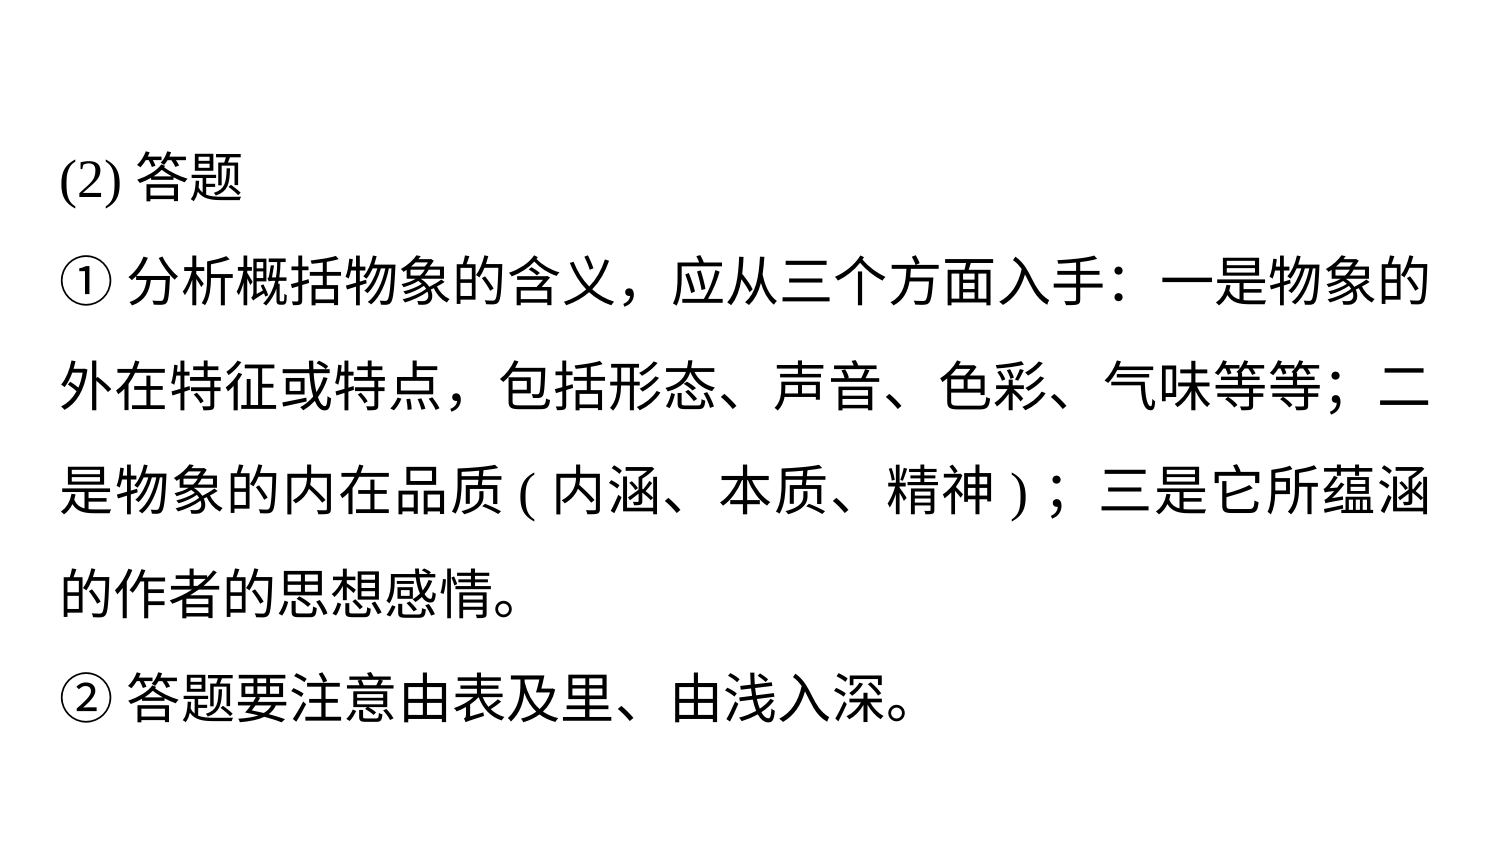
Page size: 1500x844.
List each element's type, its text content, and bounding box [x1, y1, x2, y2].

text_box (2)答题 ①分析概括物象的含义，应从三个方面入手：一是物象的外在特征或特点，包括形态、声音、色彩、气味等等；二是物象的内在品质(内涵、本质、精神)；三是它所蕴涵的作者的思想感情。 ②答题要注意由表及里、由浅入深。 [44, 96, 1447, 737]
